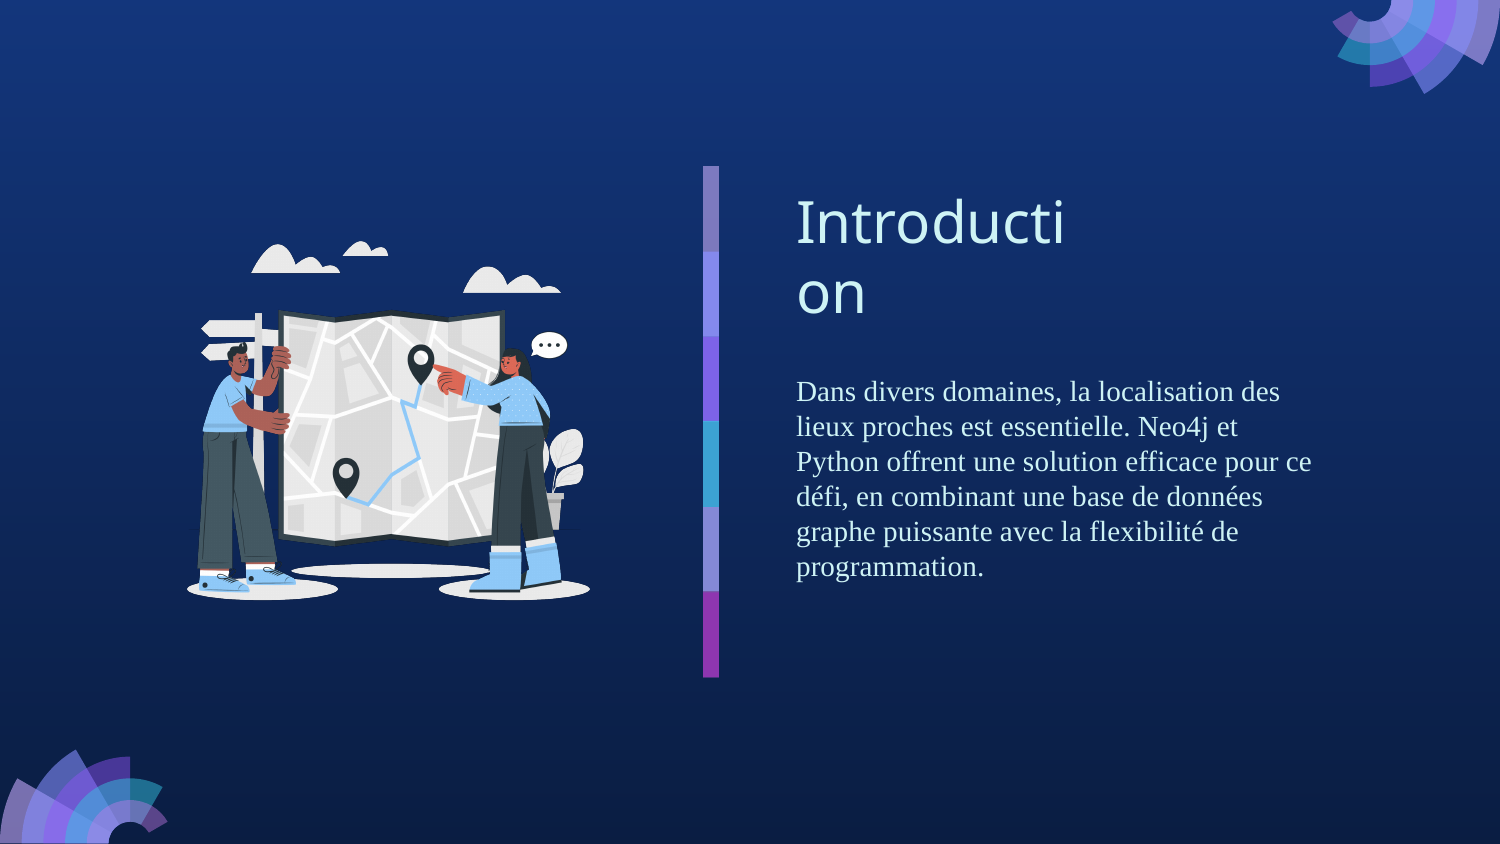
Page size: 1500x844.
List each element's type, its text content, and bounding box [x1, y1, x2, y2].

list Dans divers domaines, la localisation des lieux proches est essentielle. Neo4j et Python offrent une solution efficace pour ce défi, en combinant une base de données graphe puissante avec la flexibilité de programmation. [781, 357, 1341, 654]
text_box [702, 165, 720, 678]
title Introduction [781, 251, 1094, 357]
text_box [0, 749, 168, 844]
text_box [1331, 0, 1500, 95]
picture [167, 206, 602, 641]
